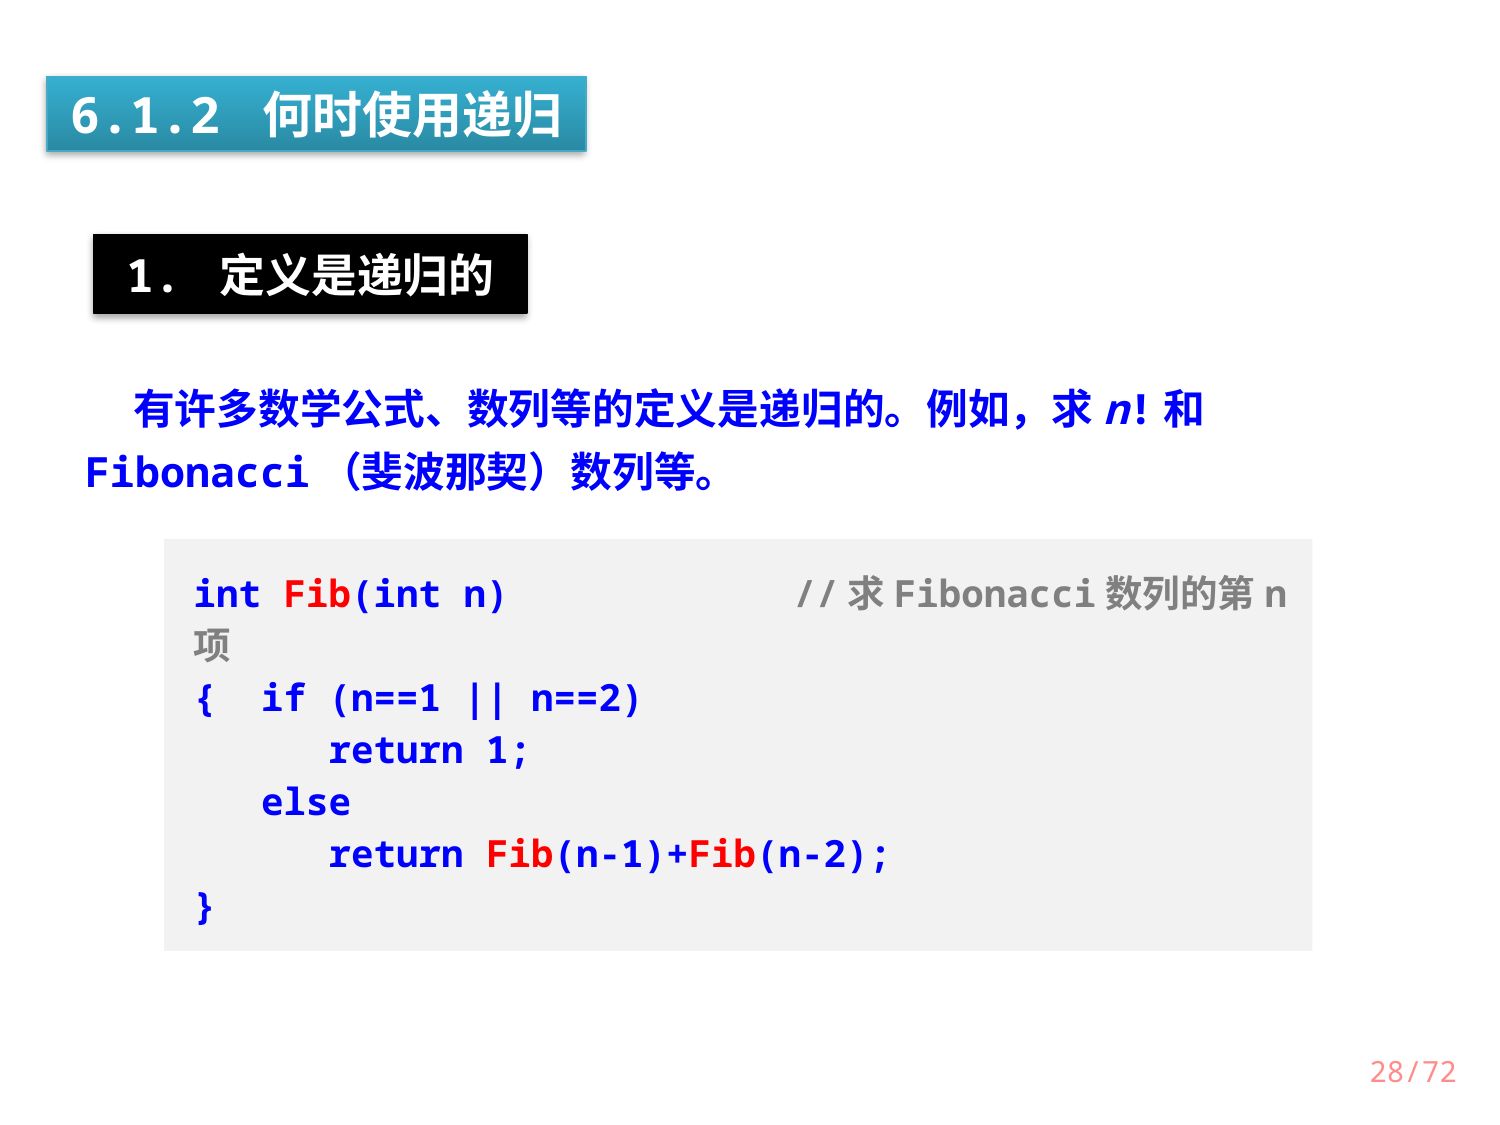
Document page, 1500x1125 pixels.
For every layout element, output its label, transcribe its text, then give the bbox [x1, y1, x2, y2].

text_box 6.1.2 何时使用递归 [46, 76, 587, 152]
text_box 有许多数学公式、数列等的定义是递归的。例如，求n!和Fibonacci（斐波那契）数列等。 [70, 363, 1477, 503]
text_box 1. 定义是递归的 [93, 234, 528, 314]
slide_number /72 [1324, 1042, 1472, 1103]
text_box int Fib(int n) //求Fibonacci数列的第n项 { if (n==1 || n==2) return 1; else return Fib(n-1)+Fib(n-2); } [162, 537, 1315, 953]
